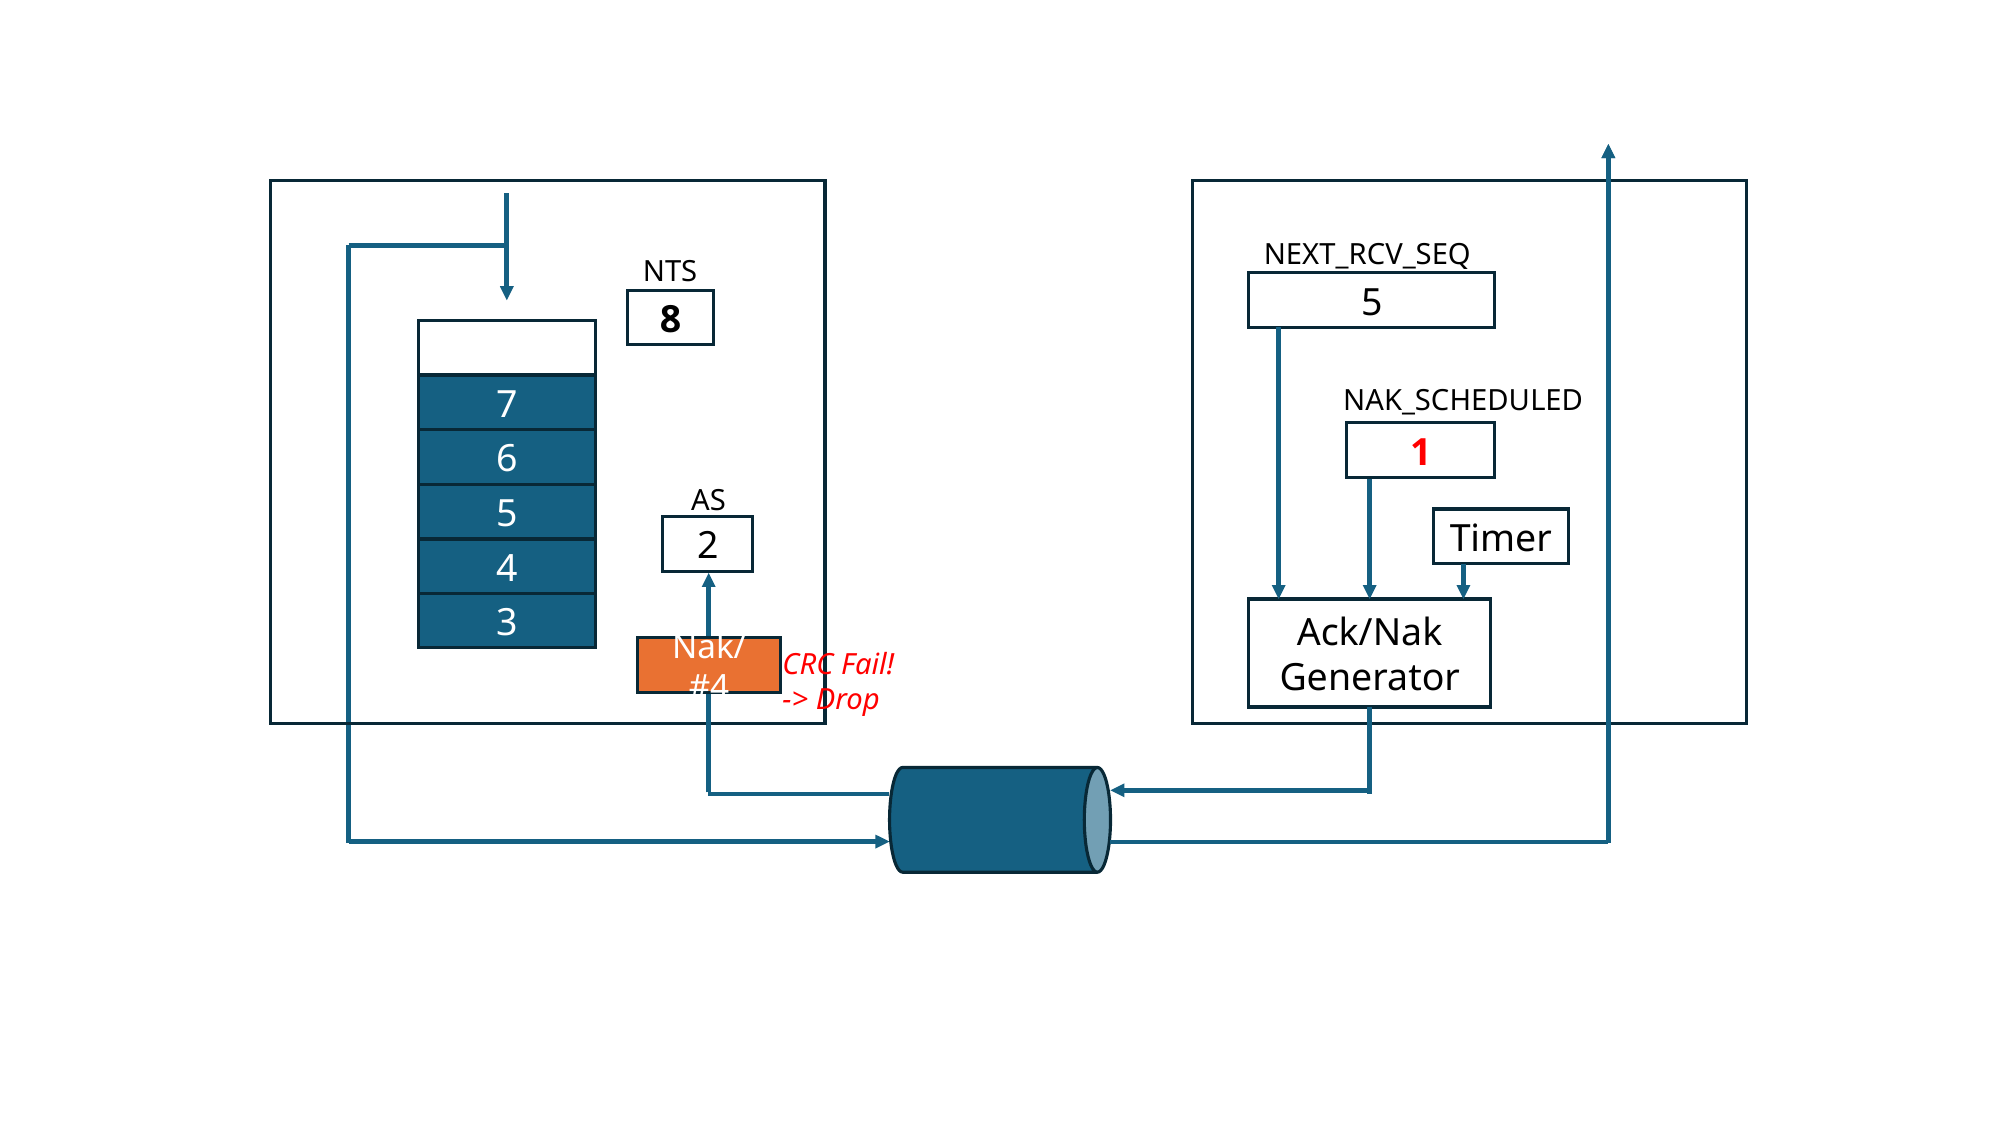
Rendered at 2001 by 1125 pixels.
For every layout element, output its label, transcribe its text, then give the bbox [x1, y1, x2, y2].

text_box Ack/Nak Generator [1248, 599, 1491, 708]
text_box [1192, 180, 1603, 724]
text_box 1 [1346, 424, 1495, 478]
text_box CRC Fail! -> Drop [767, 637, 922, 723]
text_box Timer [1433, 509, 1569, 564]
text_box AS [676, 473, 749, 524]
text_box 2 [662, 516, 753, 572]
text_box 8 [627, 295, 714, 345]
text_box Nak/#4 [714, 637, 767, 693]
text_box Nak/#4 [637, 637, 704, 693]
text_box 5 [418, 485, 596, 539]
text_box NEXT_RCV_SEQ [1248, 227, 1569, 278]
text_box 7 [418, 375, 596, 430]
text_box [270, 180, 825, 724]
text_box NAK_SCHEDULED [1328, 373, 1600, 424]
text_box [889, 767, 1111, 873]
text_box [1613, 180, 1747, 724]
text_box NTS [627, 244, 744, 295]
text_box 6 [418, 430, 596, 485]
